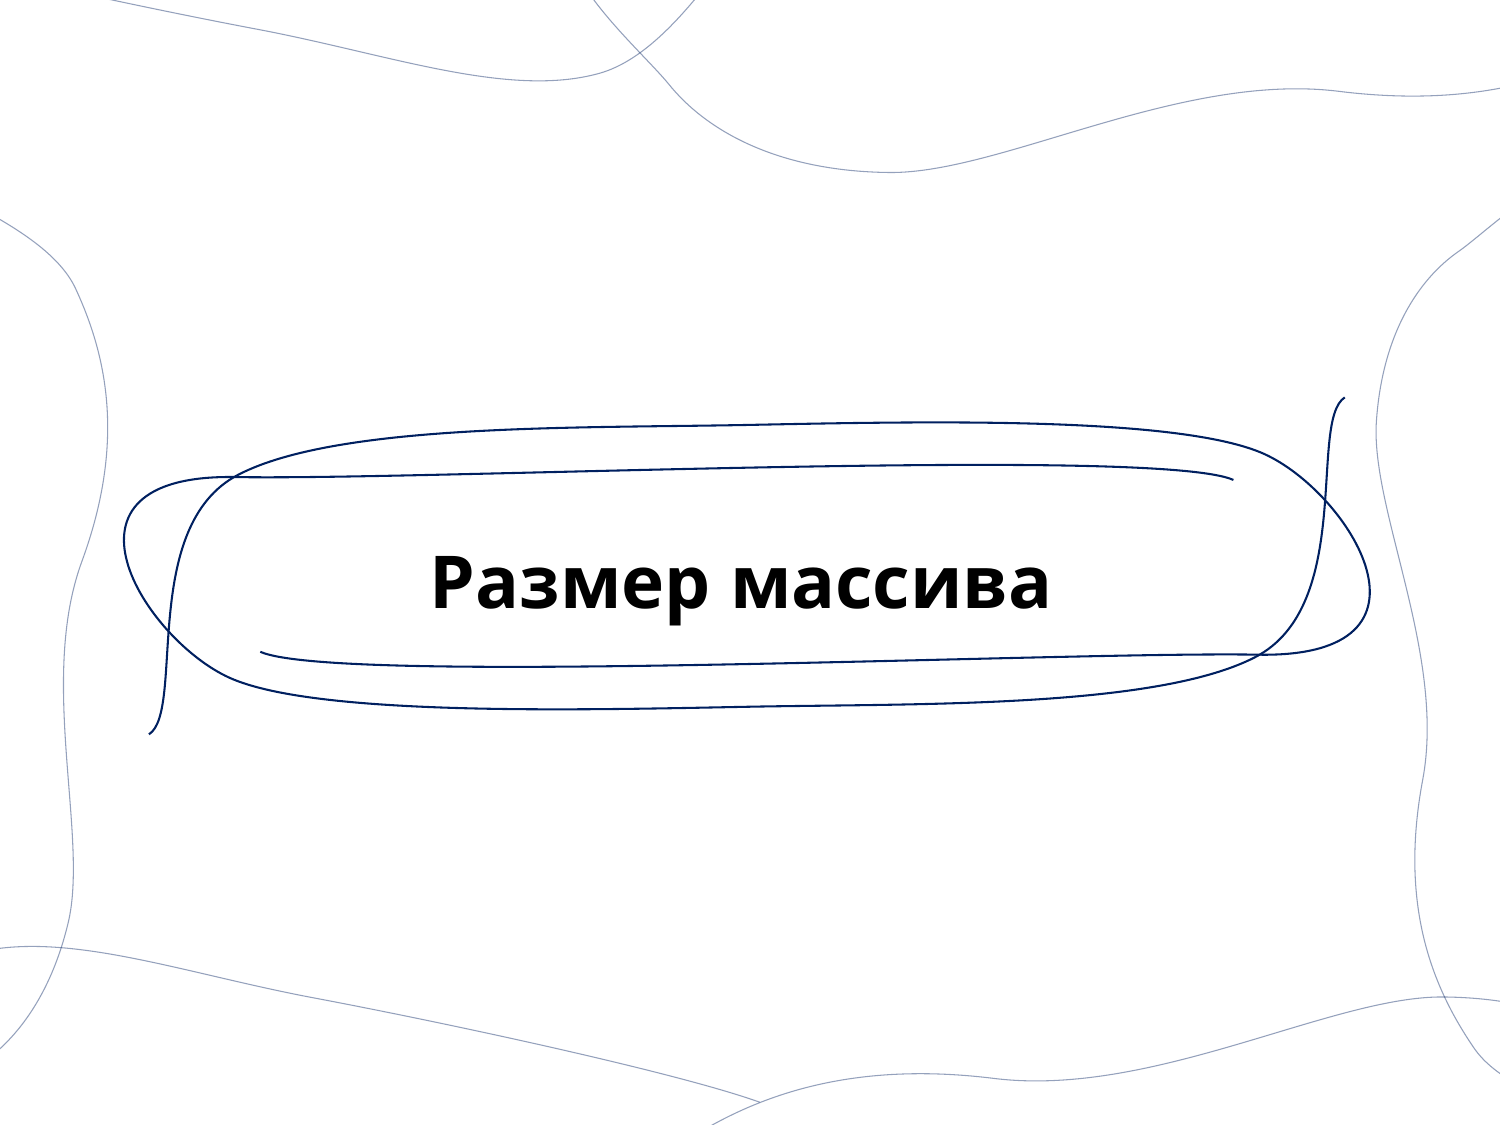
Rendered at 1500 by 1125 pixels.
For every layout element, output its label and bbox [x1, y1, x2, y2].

text_box [1375, 217, 1500, 1000]
title [154, 617, 167, 634]
text_box [107, 0, 639, 82]
text_box [227, 653, 1260, 711]
text_box [1268, 396, 1346, 499]
text_box [148, 421, 1371, 736]
text_box [710, 995, 1500, 1125]
text_box [0, 945, 760, 1125]
text_box [0, 218, 109, 947]
text_box [122, 475, 233, 632]
text_box [592, 0, 1500, 174]
